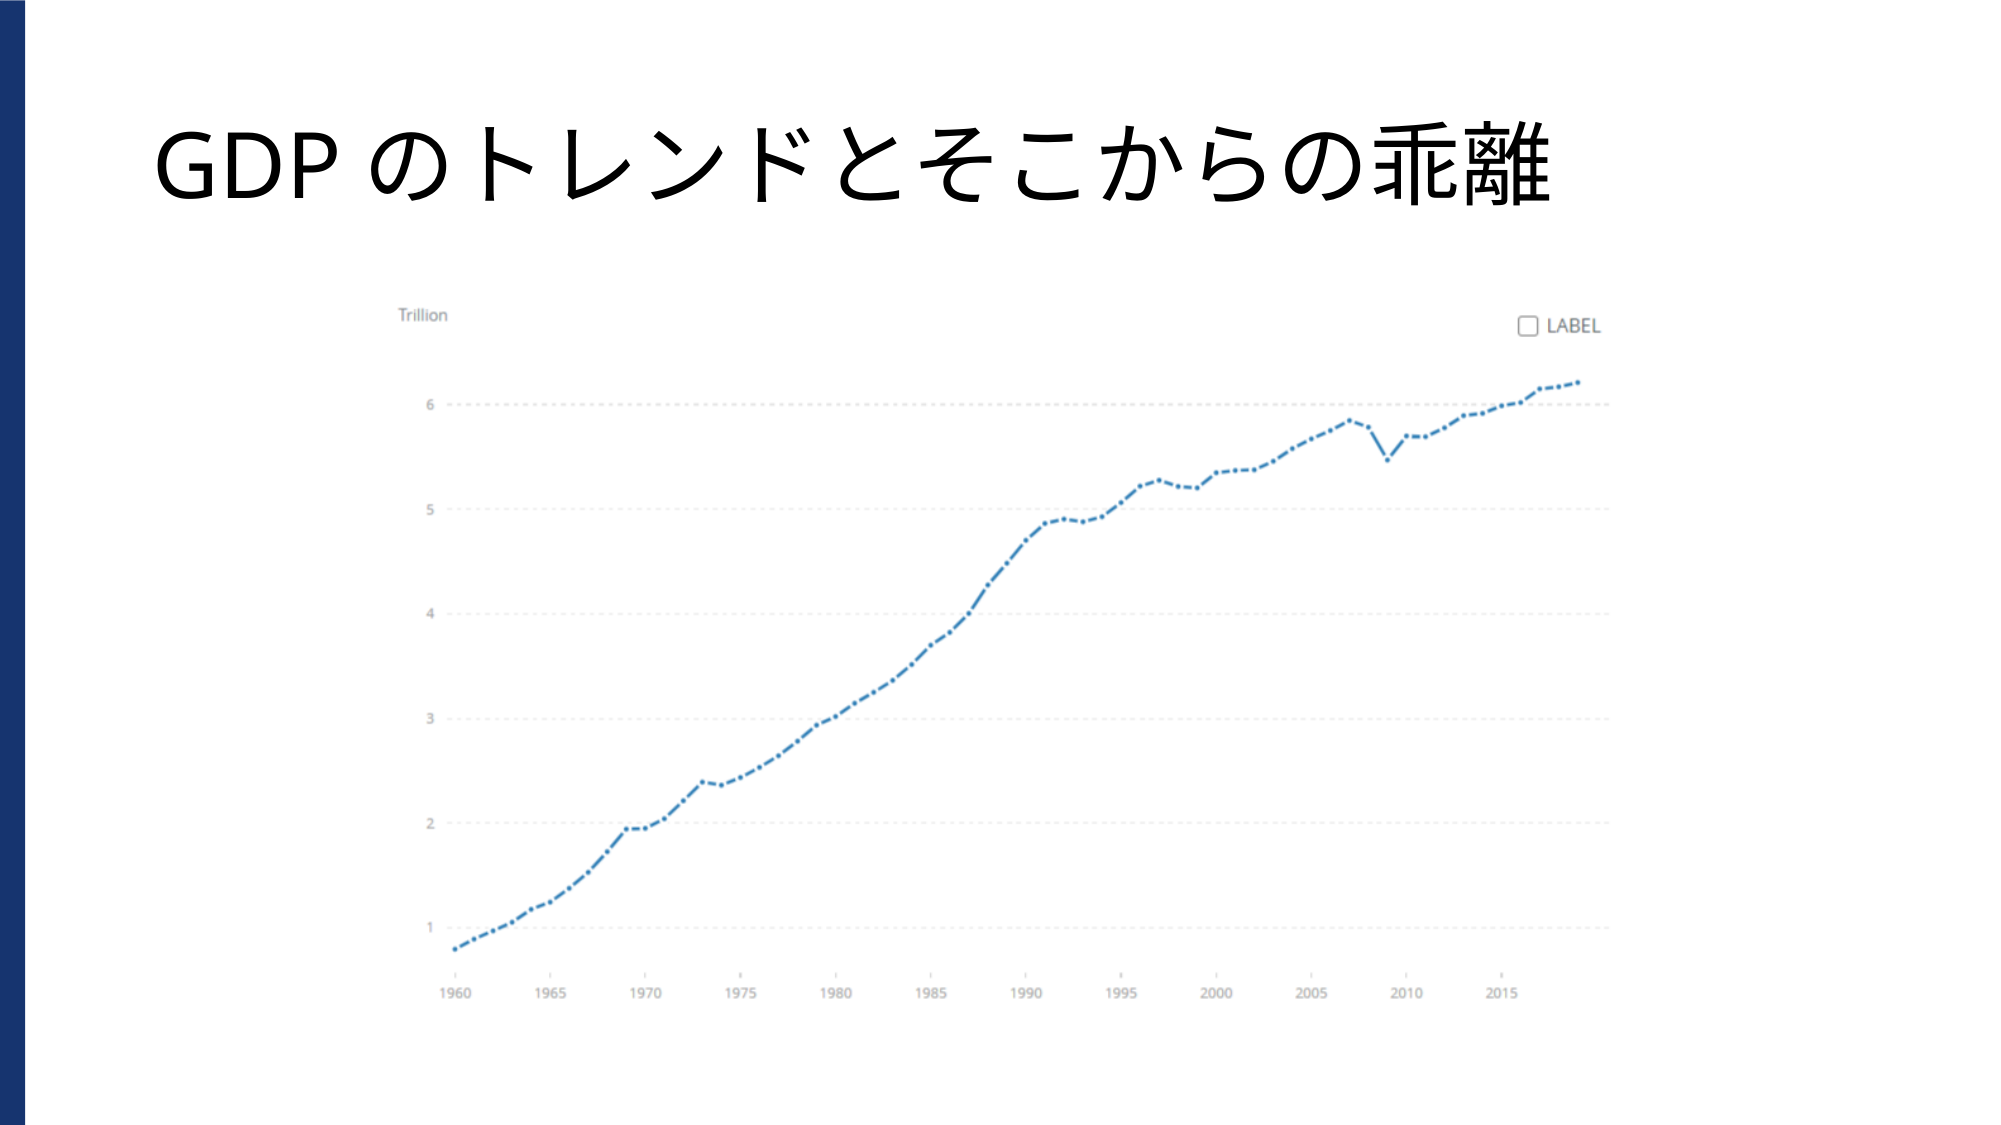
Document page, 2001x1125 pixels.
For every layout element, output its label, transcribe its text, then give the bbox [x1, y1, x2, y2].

title GDPのトレンドとそこからの乖離 [137, 59, 1863, 278]
text_box [0, 0, 26, 1125]
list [385, 299, 1614, 1014]
